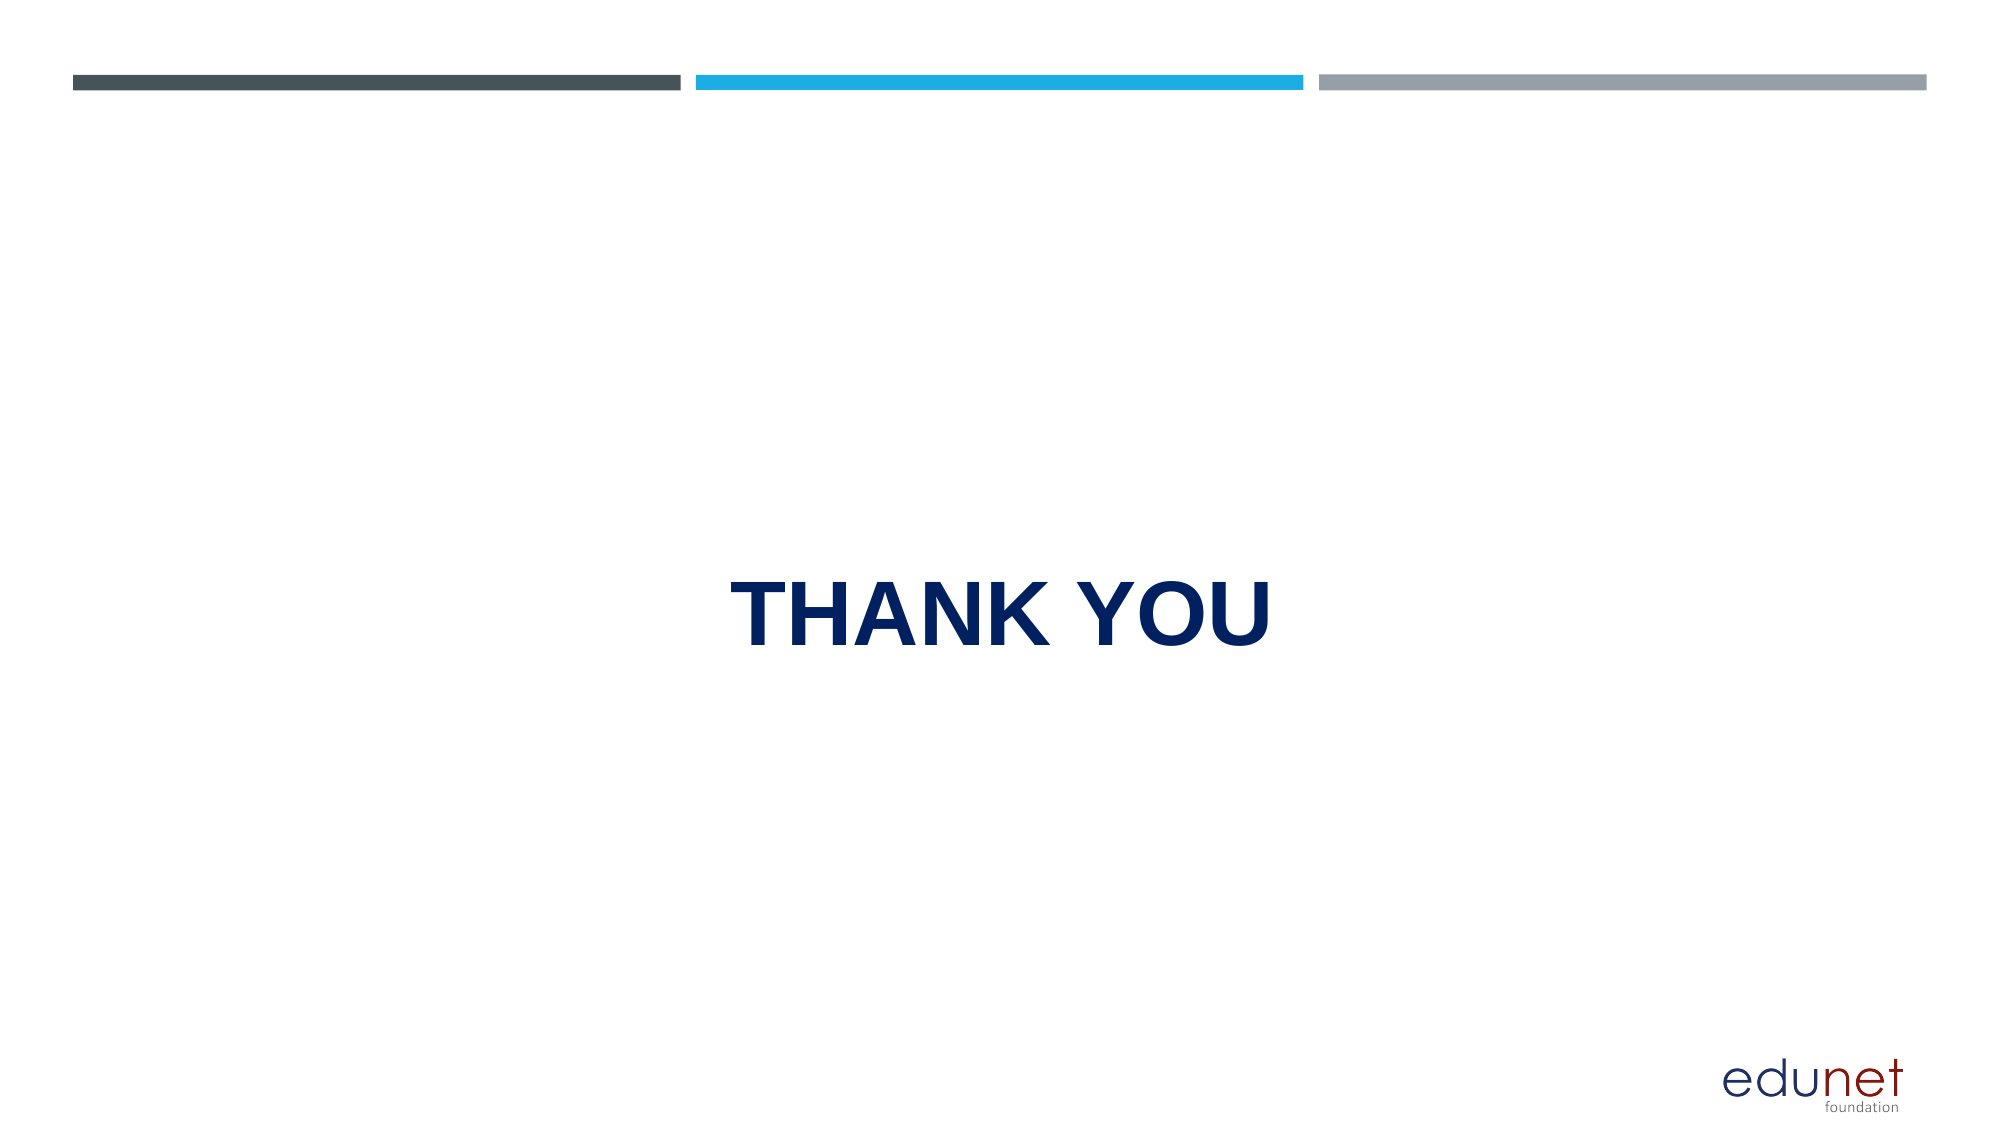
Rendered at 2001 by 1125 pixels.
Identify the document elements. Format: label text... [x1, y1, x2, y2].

title THANK YOU [240, 453, 1766, 672]
picture [1719, 1056, 1905, 1116]
